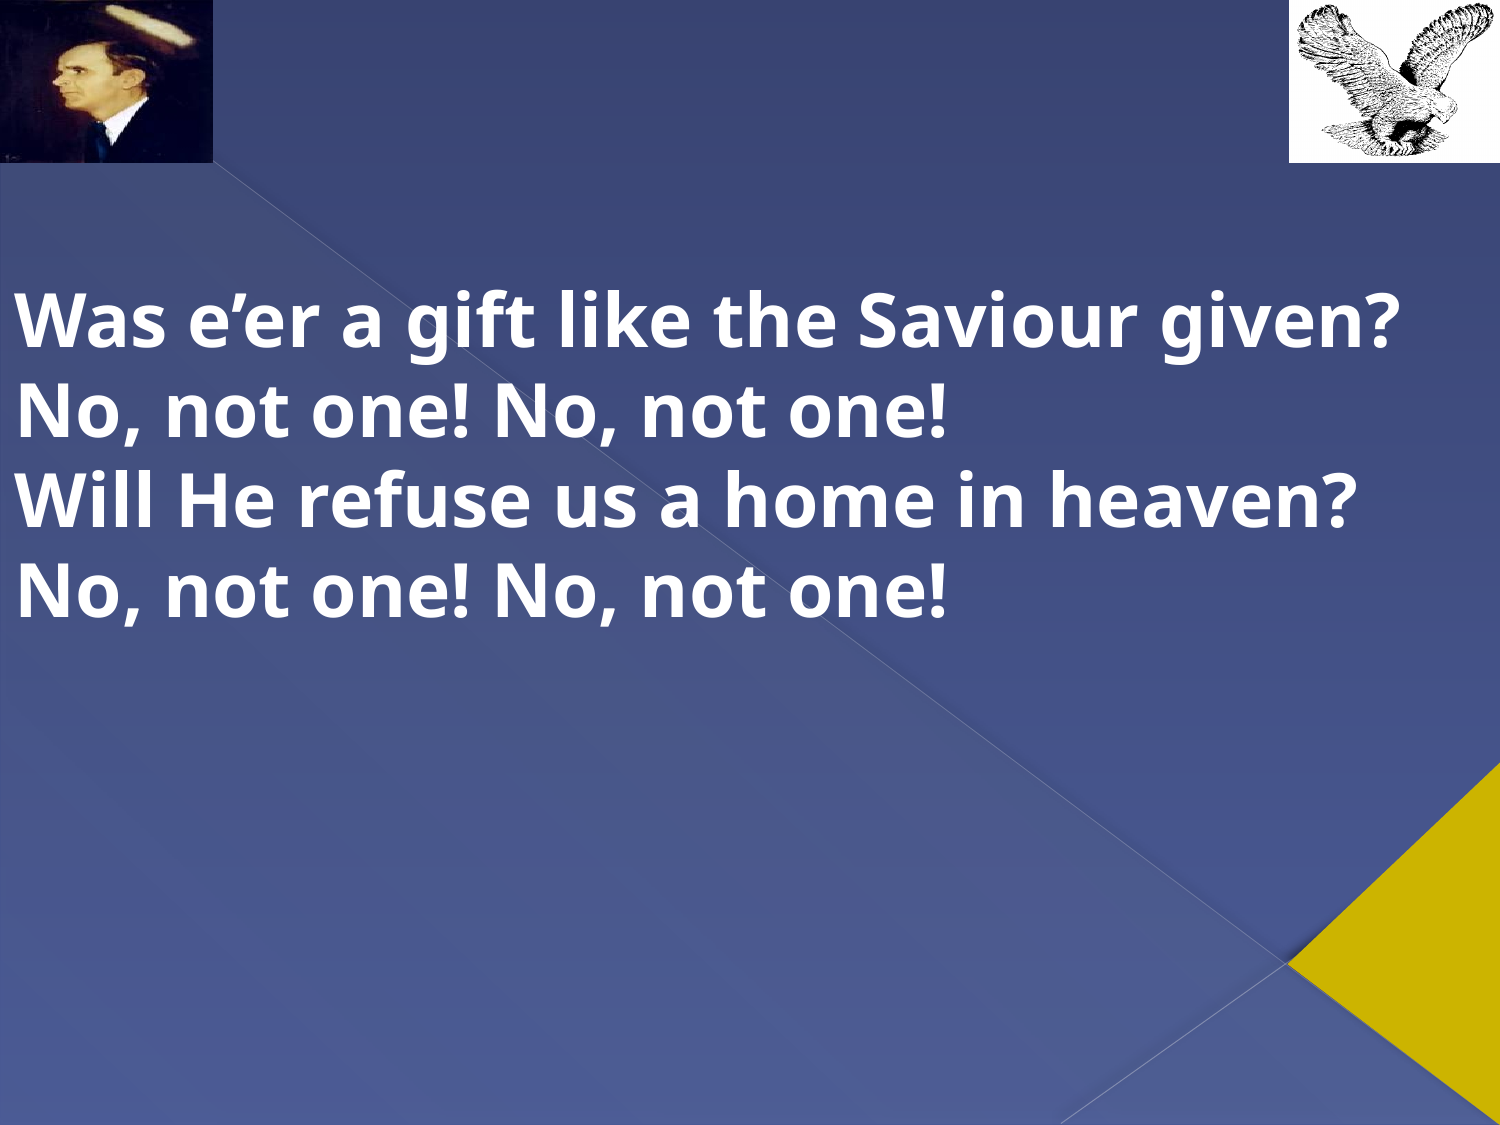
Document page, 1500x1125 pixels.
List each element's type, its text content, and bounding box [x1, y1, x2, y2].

text_box Was e’er a gift like the Saviour given? No, not one! No, not one! Will He refuse us a home in heaven? No, not one! No, not one! [0, 174, 1500, 640]
picture [1288, 0, 1500, 163]
picture [0, 0, 213, 163]
text_box [1285, 760, 1500, 1125]
